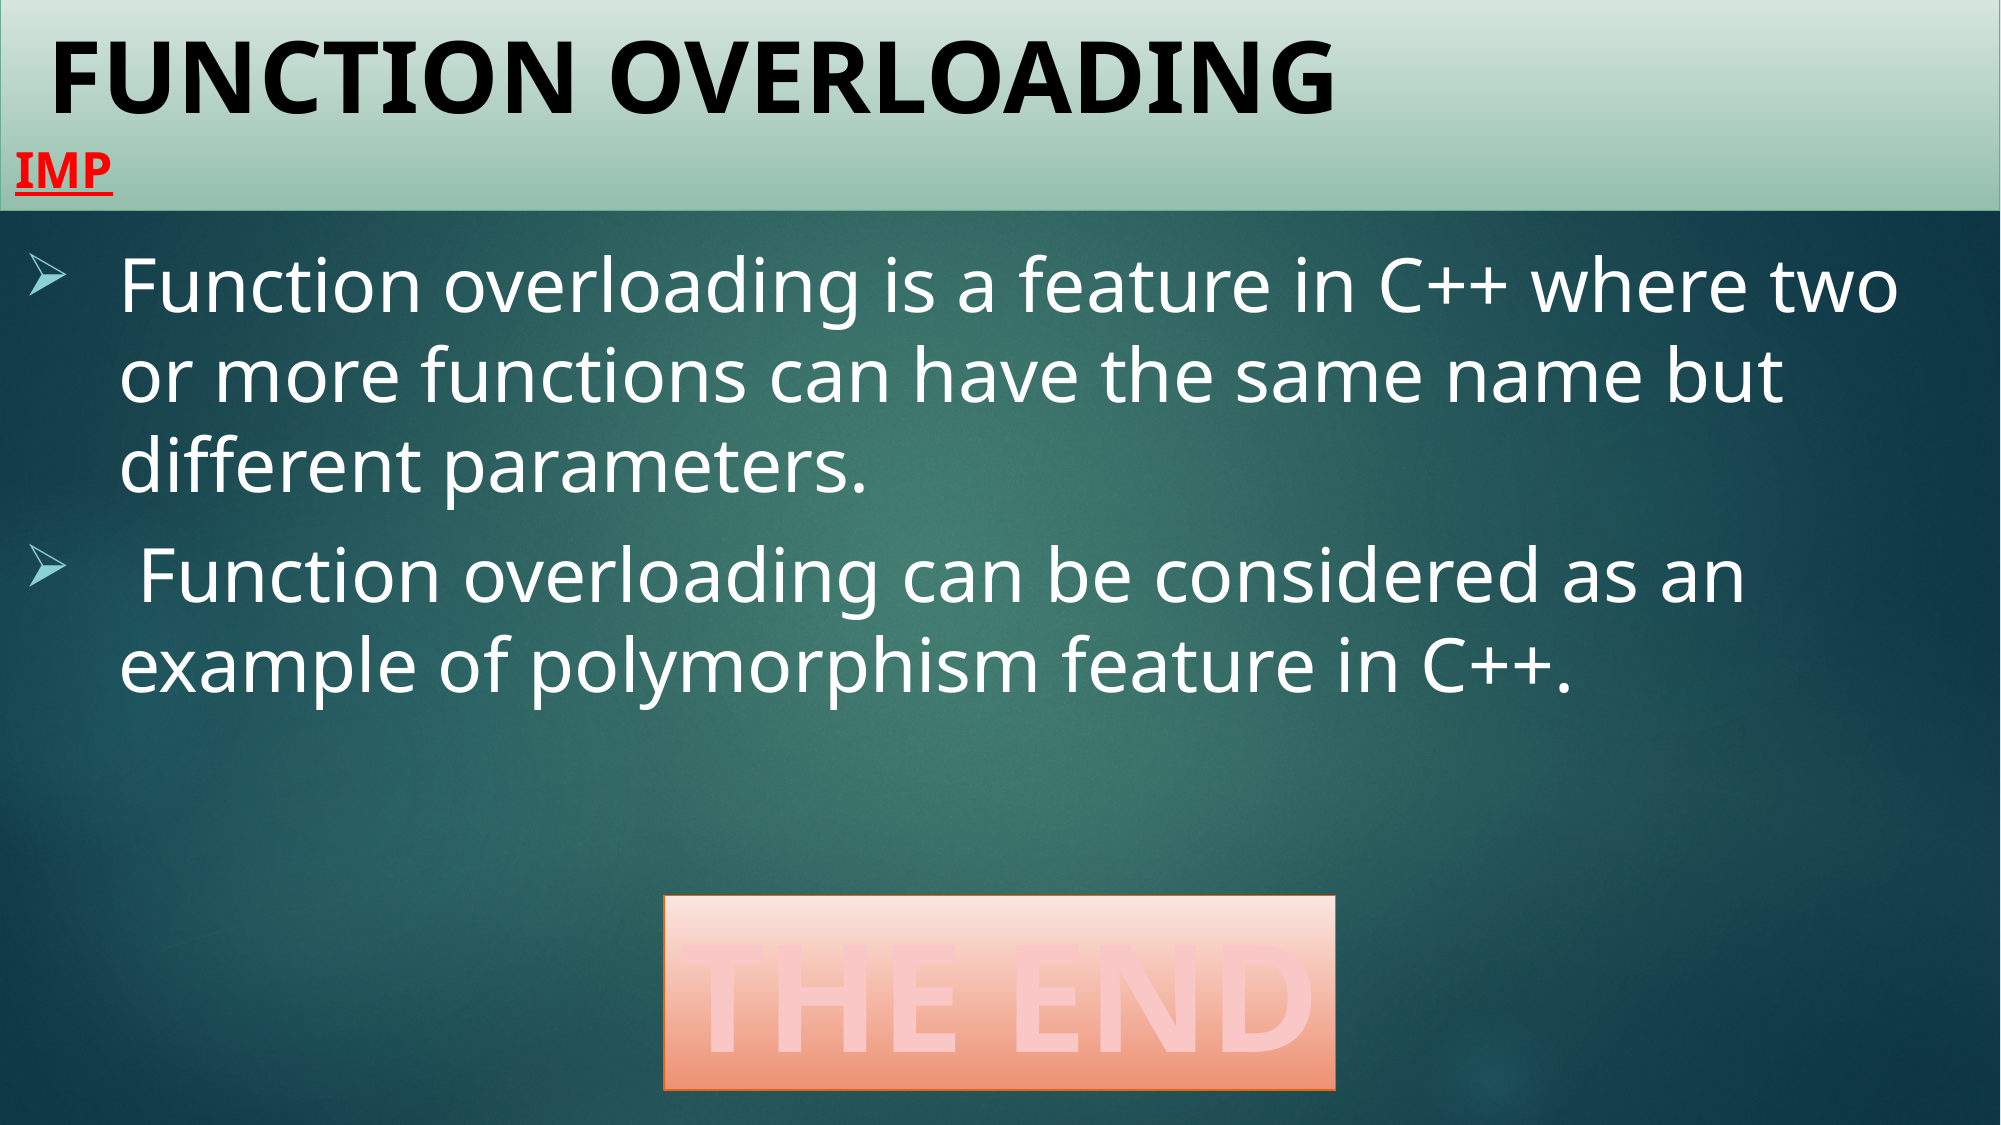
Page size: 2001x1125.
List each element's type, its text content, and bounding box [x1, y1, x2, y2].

text_box THE END [663, 895, 1336, 1091]
title FUNCTION OVERLOADING IMP [0, 0, 2000, 211]
list Function overloading is a feature in C++ where two or more functions can have the same name but different parameters. Function overloading can be considered as an example of polymorphism feature in C++. [0, 229, 2000, 1125]
